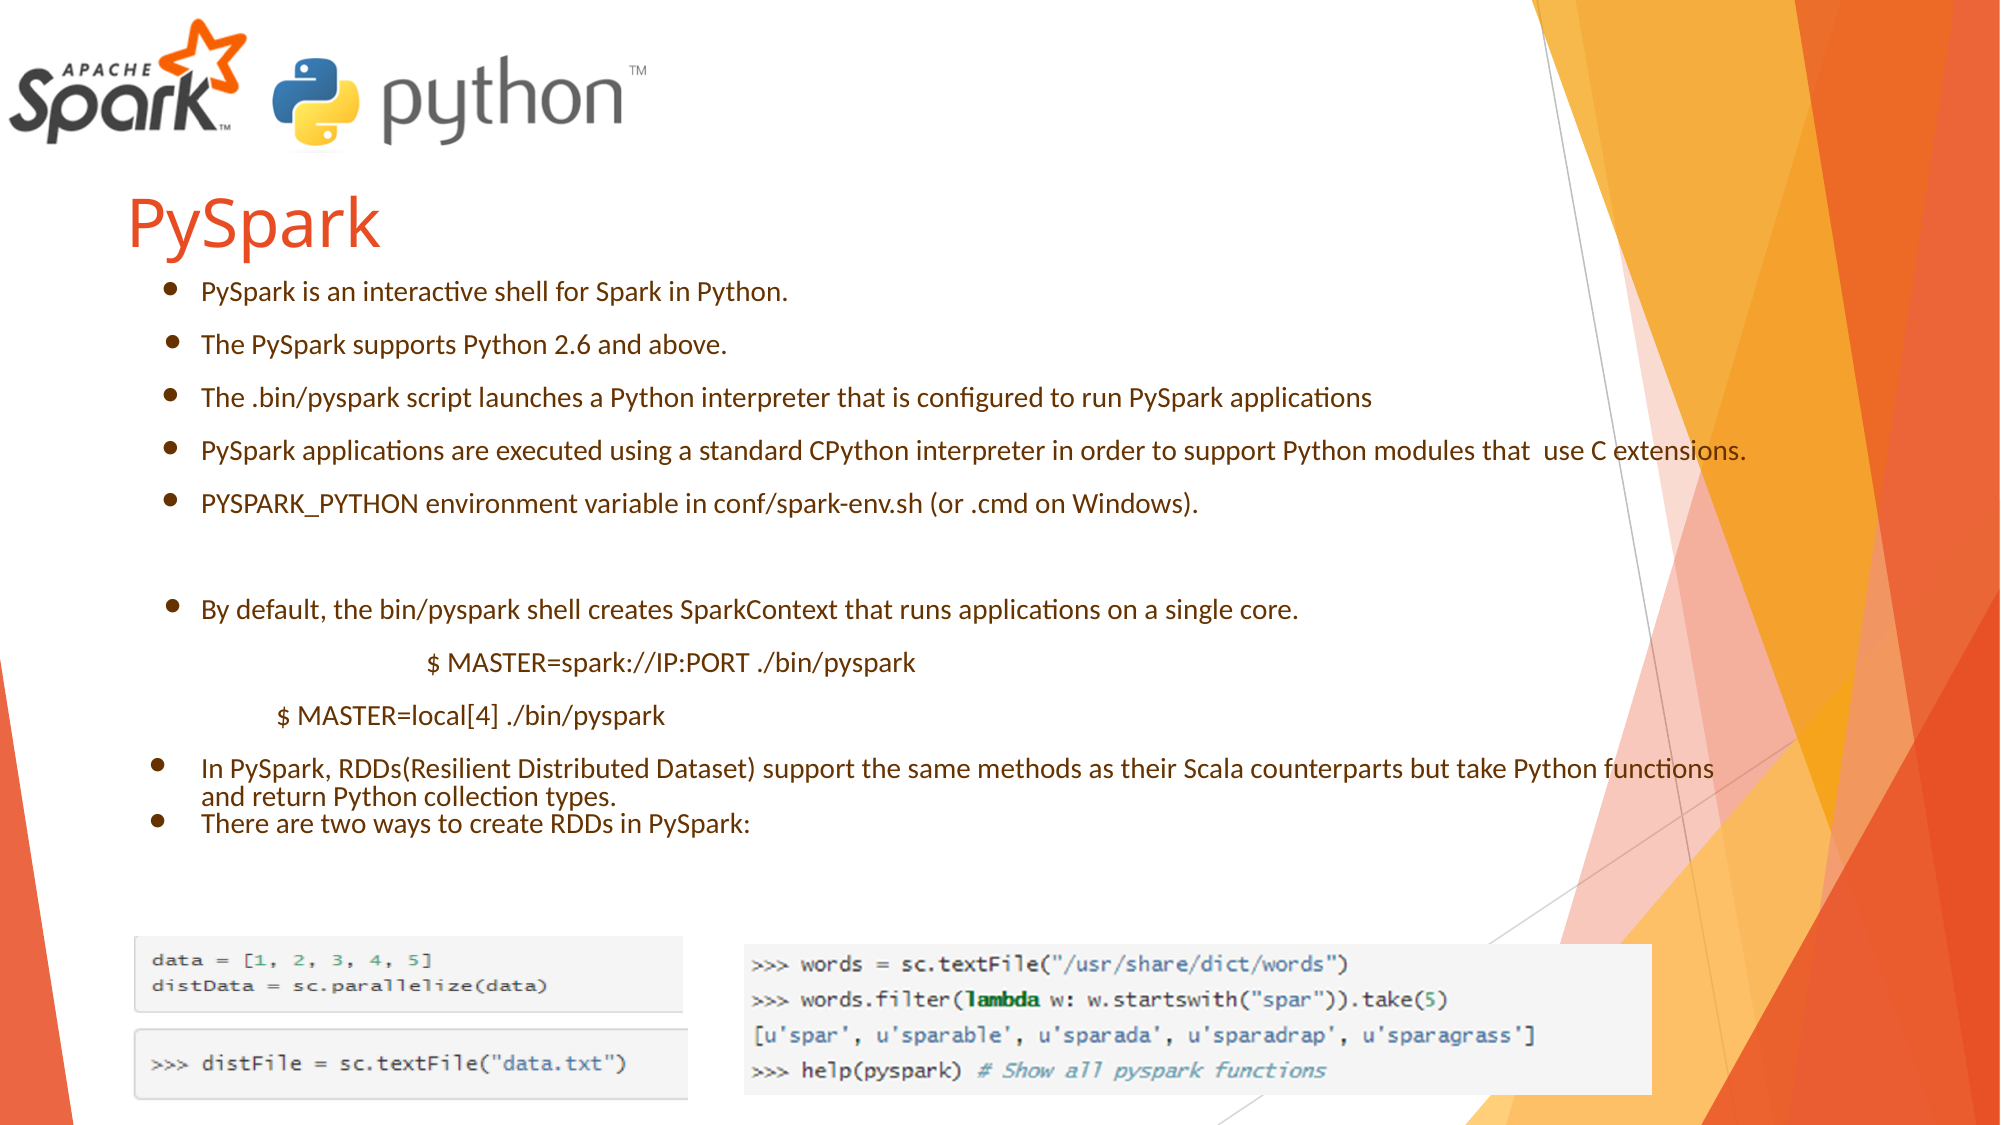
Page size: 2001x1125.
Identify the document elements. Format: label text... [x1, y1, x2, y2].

picture [129, 1027, 688, 1110]
picture [744, 943, 1653, 1096]
list PySpark is an interactive shell for Spark in Python. The PySpark supports Python 2.6 and above. The .bin/pyspark script launches a Python interpreter that is configured to run PySpark applications PySpark applications are executed using a standard CPython interpreter in order to support Python modules that use C extensions. PYSPARK_PYTHON environment variable in conf/spark-env.sh (or .cmd on Windows). By default, the bin/pyspark shell creates SparkContext that runs applications on a single core. $ MASTER=spark://IP:PORT ./bin/pyspark $ MASTER=local[4] ./bin/pyspark In PySpark, RDDs(Resilient Distributed Dataset) support the same methods as their Scala counterparts but take Python functions and return Python collection types. There are two ways to create RDDs in PySpark: [111, 272, 1773, 937]
picture [260, 44, 655, 153]
title PySpark [111, 172, 1522, 272]
picture [134, 936, 683, 1018]
picture [0, 12, 251, 155]
